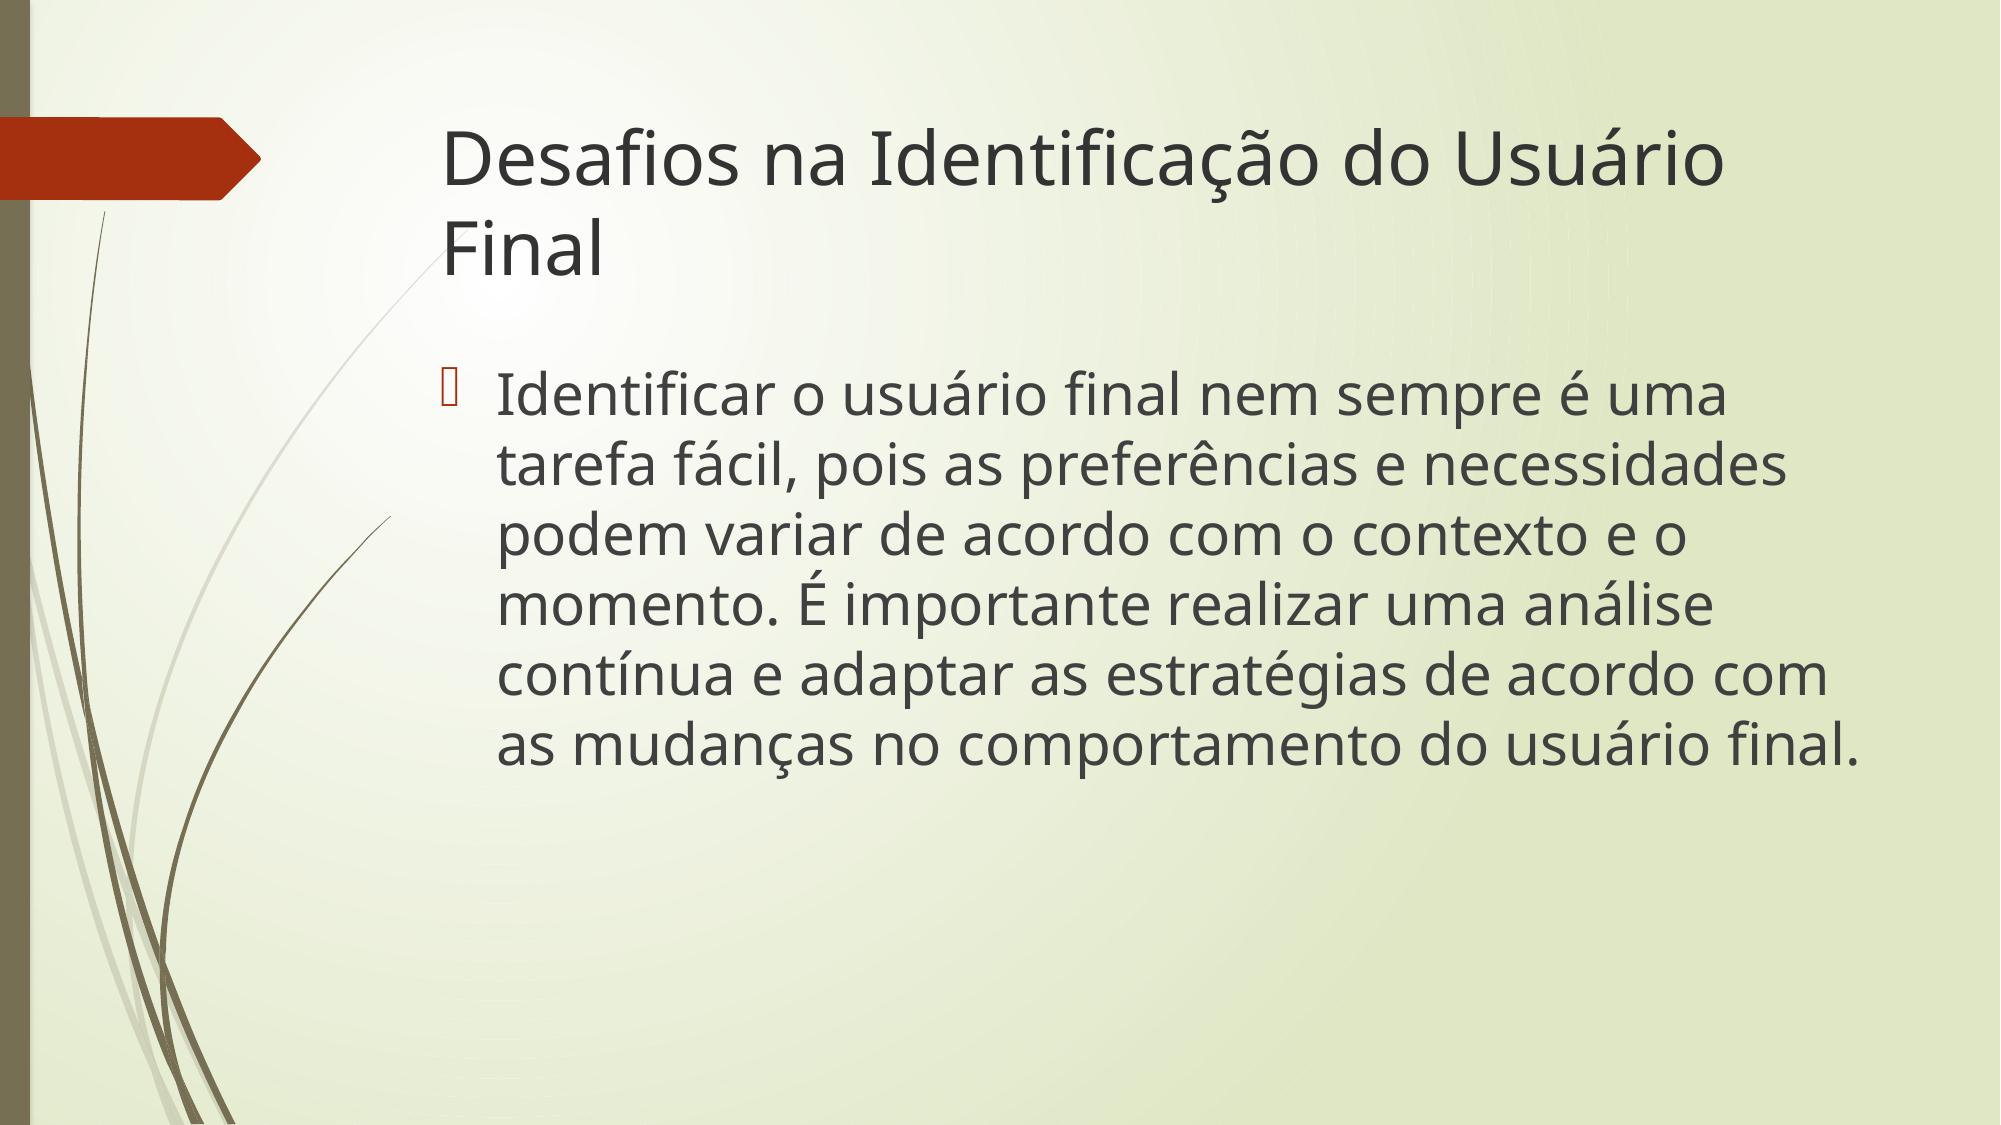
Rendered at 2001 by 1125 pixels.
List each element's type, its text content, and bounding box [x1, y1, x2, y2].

title Desafios na Identificação do Usuário Final [425, 102, 1888, 313]
list Identificar o usuário final nem sempre é uma tarefa fácil, pois as preferências e necessidades podem variar de acordo com o contexto e o momento. É importante realizar uma análise contínua e adaptar as estratégias de acordo com as mudanças no comportamento do usuário final. [424, 350, 1888, 970]
